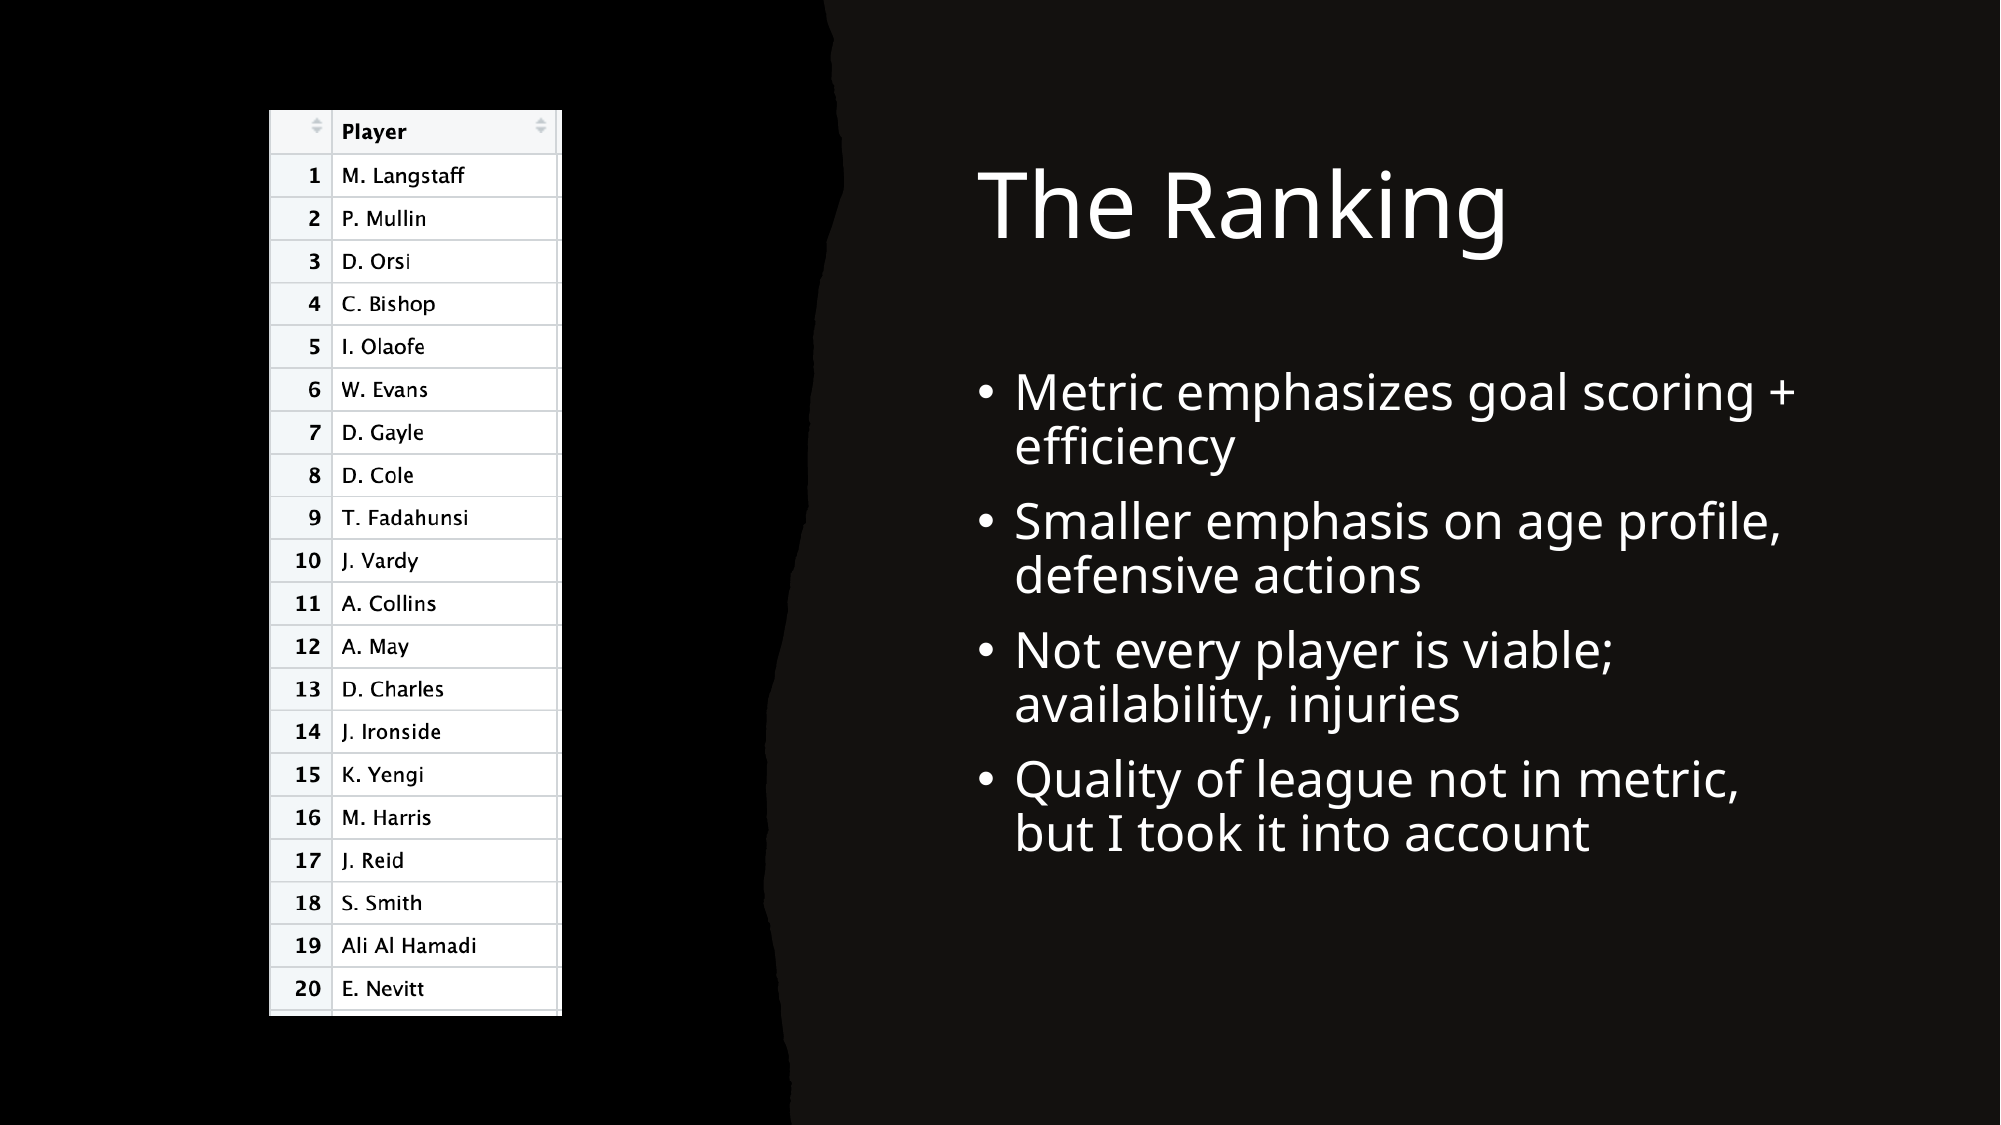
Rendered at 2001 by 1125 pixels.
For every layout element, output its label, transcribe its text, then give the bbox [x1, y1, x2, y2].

list Metric emphasizes goal scoring + efficiency Smaller emphasis on age profile, defensive actions Not every player is viable; availability, injuries Quality of league not in metric, but I took it into account [962, 359, 1834, 1002]
picture [269, 110, 563, 1017]
title The Ranking [962, 99, 1834, 317]
text_box [761, 0, 2000, 1125]
text_box [0, 0, 842, 1125]
